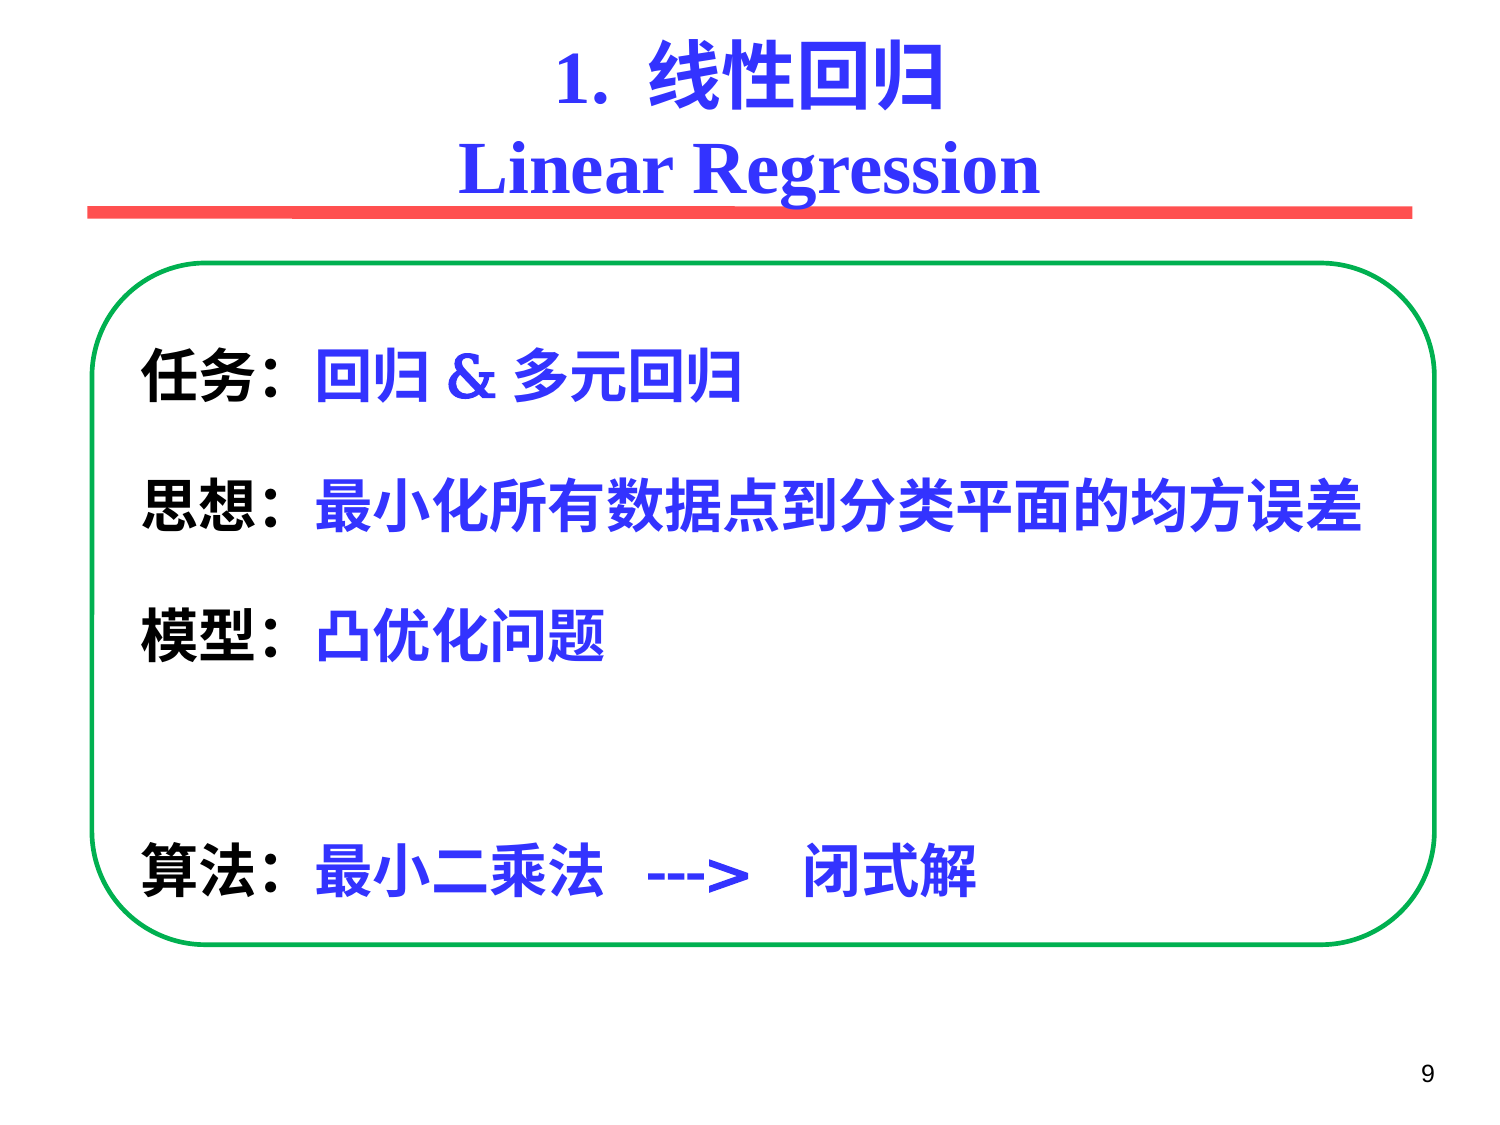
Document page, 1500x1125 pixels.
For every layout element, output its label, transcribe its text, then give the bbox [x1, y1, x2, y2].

title 1. 线性回归 Linear Regression [112, 37, 1388, 200]
slide_number 9 [1137, 1050, 1450, 1125]
